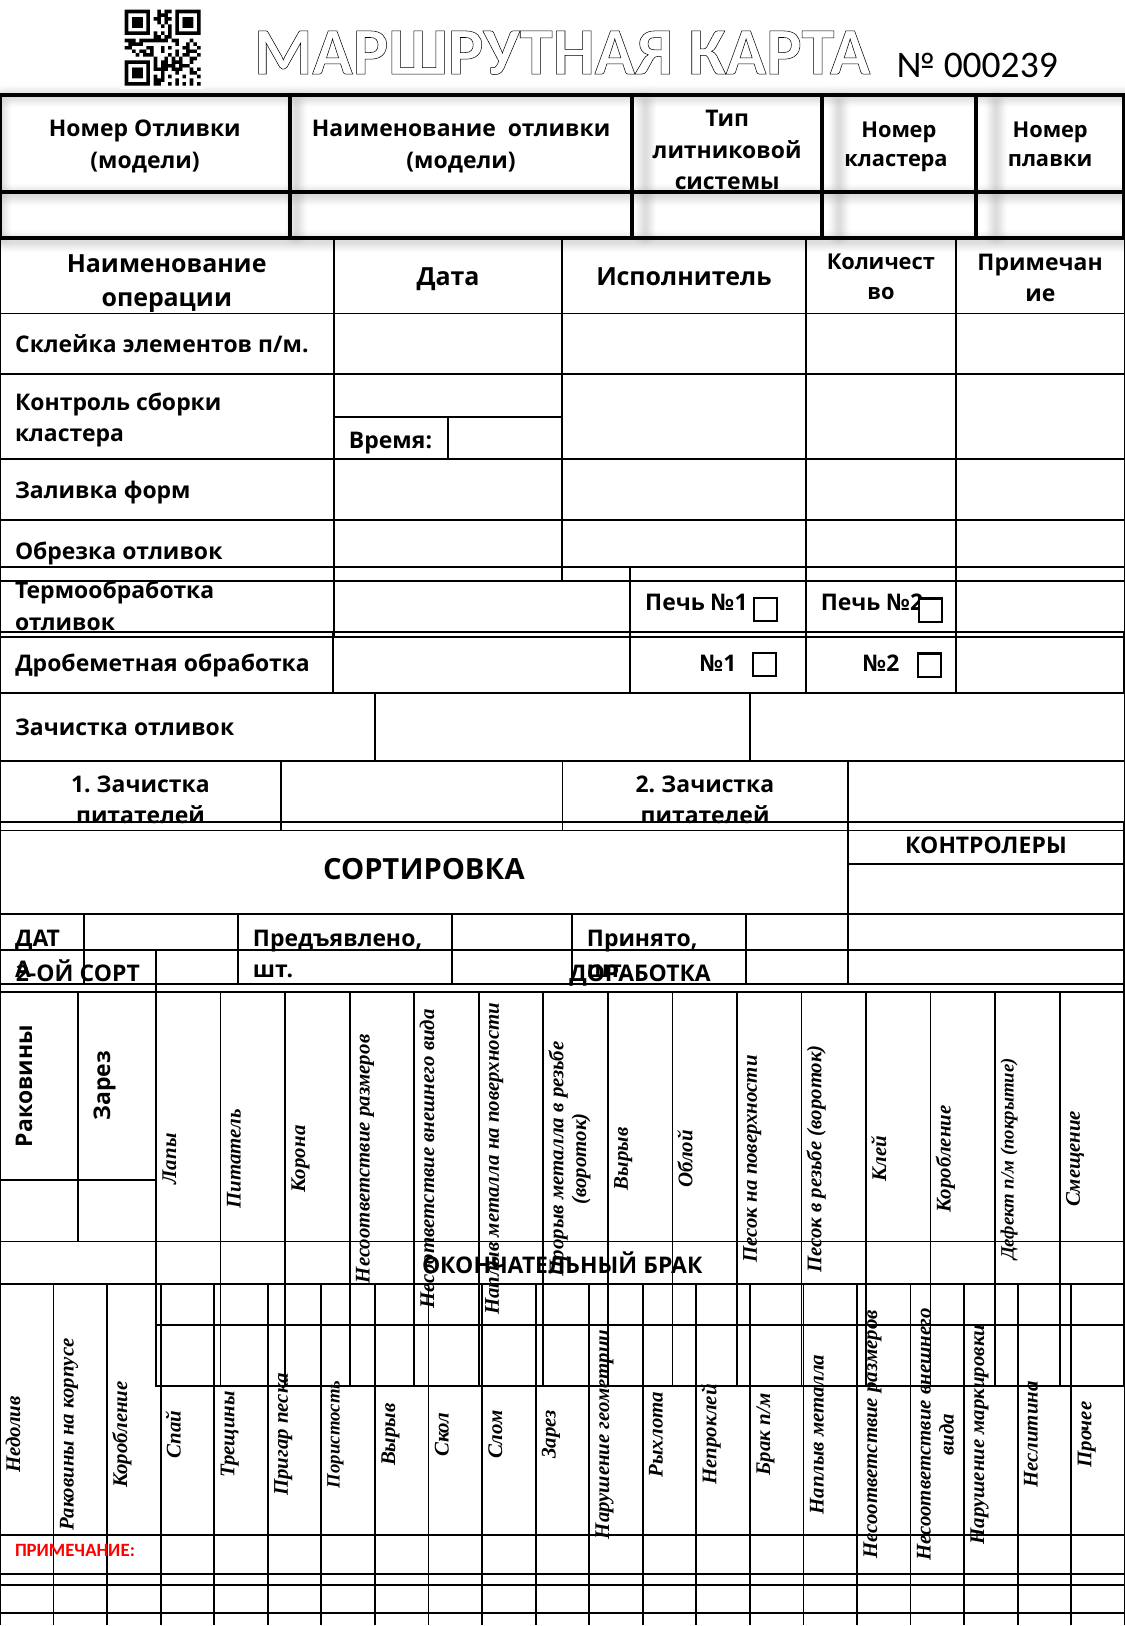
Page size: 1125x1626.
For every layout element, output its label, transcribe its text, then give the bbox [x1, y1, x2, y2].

table_cell [162, 1614, 213, 1625]
table_header [335, 568, 629, 631]
table_cell Рыхлота [644, 1285, 695, 1534]
table_header СОРТИРОВКА [1, 823, 847, 913]
table_header Номер кластера [824, 97, 974, 190]
table_cell Раковины на корпусе [54, 1285, 106, 1534]
table_cell Нарушение маркировки [965, 1285, 1017, 1534]
table_cell Склейка элементов п/м. [1, 314, 333, 373]
table_cell Несоответствие размеров [858, 1285, 910, 1534]
table_cell [449, 418, 561, 458]
table_cell [858, 1614, 910, 1625]
table_cell Несоответствие размеров [351, 993, 413, 1241]
table_cell [957, 460, 1124, 519]
table_cell [697, 1614, 749, 1625]
table_cell [849, 865, 1123, 913]
table_cell Время: [335, 418, 447, 458]
table_cell [376, 1614, 428, 1625]
table_header Тип литниковой системы [634, 97, 820, 190]
table_cell Наплыв металла на поверхности [480, 993, 542, 1241]
table_cell Облой [673, 993, 736, 1241]
table_cell Прочее [1072, 1285, 1124, 1534]
table_header Дата [335, 239, 561, 313]
table_cell Пористость [322, 1285, 374, 1534]
table_cell Несоответствие внешнего вида [911, 1285, 963, 1534]
table_cell [957, 521, 1124, 566]
table_cell [747, 915, 847, 983]
table_cell ДАТА [1, 915, 83, 983]
table_cell [335, 460, 561, 519]
picture [121, 6, 204, 89]
table_cell Трещины [215, 1285, 267, 1534]
table_cell Корона [286, 993, 349, 1241]
table_header Термообработка отливок [1, 568, 333, 631]
table_cell Прорыв металла в резьбе (вороток) [544, 993, 607, 1241]
table_cell [2, 194, 288, 236]
table_header Печь №2 [807, 568, 955, 631]
table_cell [215, 1614, 267, 1625]
table_header Номер плавки [978, 97, 1122, 190]
table_header [957, 568, 1124, 631]
table_cell Заливка форм [1, 460, 333, 519]
table_cell [292, 194, 630, 236]
table_cell [634, 194, 820, 236]
table_header [282, 762, 562, 821]
table_header Количество [807, 239, 955, 313]
table_cell [644, 1614, 695, 1625]
table_header 2-ОЙ СОРТ [1, 985, 155, 991]
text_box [752, 597, 943, 678]
table_cell Недолив [1, 1285, 53, 1534]
table_header Печь №1 [631, 568, 805, 631]
text_box МАРШРУТНАЯ КАРТА [238, 0, 886, 87]
table_cell Пригар песка [269, 1285, 320, 1534]
table_cell [79, 1181, 155, 1241]
table_header Наименование отливки (модели) [292, 97, 630, 190]
table_header [376, 694, 749, 760]
table_cell [1019, 1614, 1070, 1625]
table_cell Смещение [1061, 993, 1123, 1241]
table_cell [957, 375, 1124, 458]
table_header Дробеметная обработка [1, 633, 332, 692]
table_cell Коробление [931, 993, 994, 1241]
table_cell [335, 375, 561, 416]
table_cell Слом [483, 1285, 535, 1534]
table_cell [824, 194, 974, 236]
text_box № 000239 [881, 32, 1073, 93]
table_cell Несоответствие внешнего вида [415, 993, 478, 1241]
table_cell [957, 314, 1124, 373]
table_cell [1, 1614, 53, 1625]
table_cell Лапы [157, 993, 220, 1241]
table_cell [335, 314, 561, 373]
table_header №1 [631, 633, 805, 692]
table_cell [965, 1614, 1017, 1625]
table_cell Раковины [1, 993, 77, 1179]
table_cell Вырыв [376, 1285, 428, 1534]
table_cell [483, 1614, 535, 1625]
table_cell Питатель [221, 993, 284, 1241]
table_cell Брак п/м [751, 1285, 803, 1534]
table_header ПРИМЕЧАНИЕ: [1, 1536, 1124, 1573]
table_cell Принято, шт. [573, 915, 745, 983]
table_cell Зарез [537, 1285, 588, 1534]
table_cell [563, 375, 805, 458]
table_header [849, 762, 1124, 821]
table_cell [1, 1181, 77, 1241]
table_cell [429, 1614, 481, 1625]
table_cell Песок в резьбе (вороток) [802, 993, 865, 1241]
table_cell [335, 521, 561, 566]
table_cell Скол [429, 1285, 481, 1534]
table_cell Неслитина [1019, 1285, 1070, 1534]
table_cell [804, 1614, 856, 1625]
table_cell [807, 314, 955, 373]
table_cell [1072, 1614, 1124, 1625]
table_cell Непроклей [697, 1285, 749, 1534]
table_cell Зарез [79, 993, 155, 1179]
table_header Исполнитель [563, 239, 805, 313]
table_cell [751, 1614, 803, 1625]
table_cell [537, 1614, 588, 1625]
table_cell Нарушение геометрии [590, 1285, 642, 1534]
table_cell [978, 194, 1122, 236]
table_cell [590, 1614, 642, 1625]
table_cell [807, 460, 955, 519]
table_cell Контроль сборки кластера [1, 375, 333, 458]
table_cell [911, 1614, 963, 1625]
table_header [334, 633, 629, 692]
table_cell [453, 915, 571, 983]
table_header Зачистка отливок [1, 694, 374, 760]
table_cell Спай [162, 1285, 213, 1534]
table_header ОКОНЧАТЕЛЬНЫЙ БРАК [1, 1242, 1124, 1283]
table_cell [563, 460, 805, 519]
table_cell [563, 314, 805, 373]
table_cell Предъявлено, шт. [239, 915, 451, 983]
table_cell Наплыв металла [804, 1285, 856, 1534]
table_header Номер Отливки (модели) [2, 97, 288, 190]
table_cell [322, 1614, 374, 1625]
table_cell [807, 375, 955, 458]
table_cell [563, 521, 805, 566]
table_cell Клей [867, 993, 930, 1241]
table_cell Песок на поверхности [738, 993, 801, 1241]
table_header ДОРАБОТКА [157, 985, 1123, 991]
table_cell [54, 1614, 106, 1625]
table_header 1. Зачистка питателей [1, 762, 280, 821]
table_header Примечание [957, 239, 1124, 313]
table_header [957, 633, 1123, 692]
table_cell [269, 1614, 320, 1625]
table_cell [807, 521, 955, 566]
table_cell [108, 1614, 160, 1625]
table_header КОНТРОЛЕРЫ [849, 823, 1123, 863]
table_cell Дефект п/м (покрытие) [996, 993, 1059, 1241]
table_header №2 [807, 633, 955, 692]
table_header 2. Зачистка питателей [563, 762, 847, 821]
table_cell Вырыв [609, 993, 672, 1241]
table_header [751, 694, 1124, 760]
table_cell Обрезка отливок [1, 521, 333, 566]
table_header Наименование операции [1, 239, 333, 313]
table_cell [1, 1575, 1124, 1612]
table_cell Коробление [108, 1285, 160, 1534]
table_cell [85, 915, 237, 983]
table_cell [849, 915, 1123, 983]
